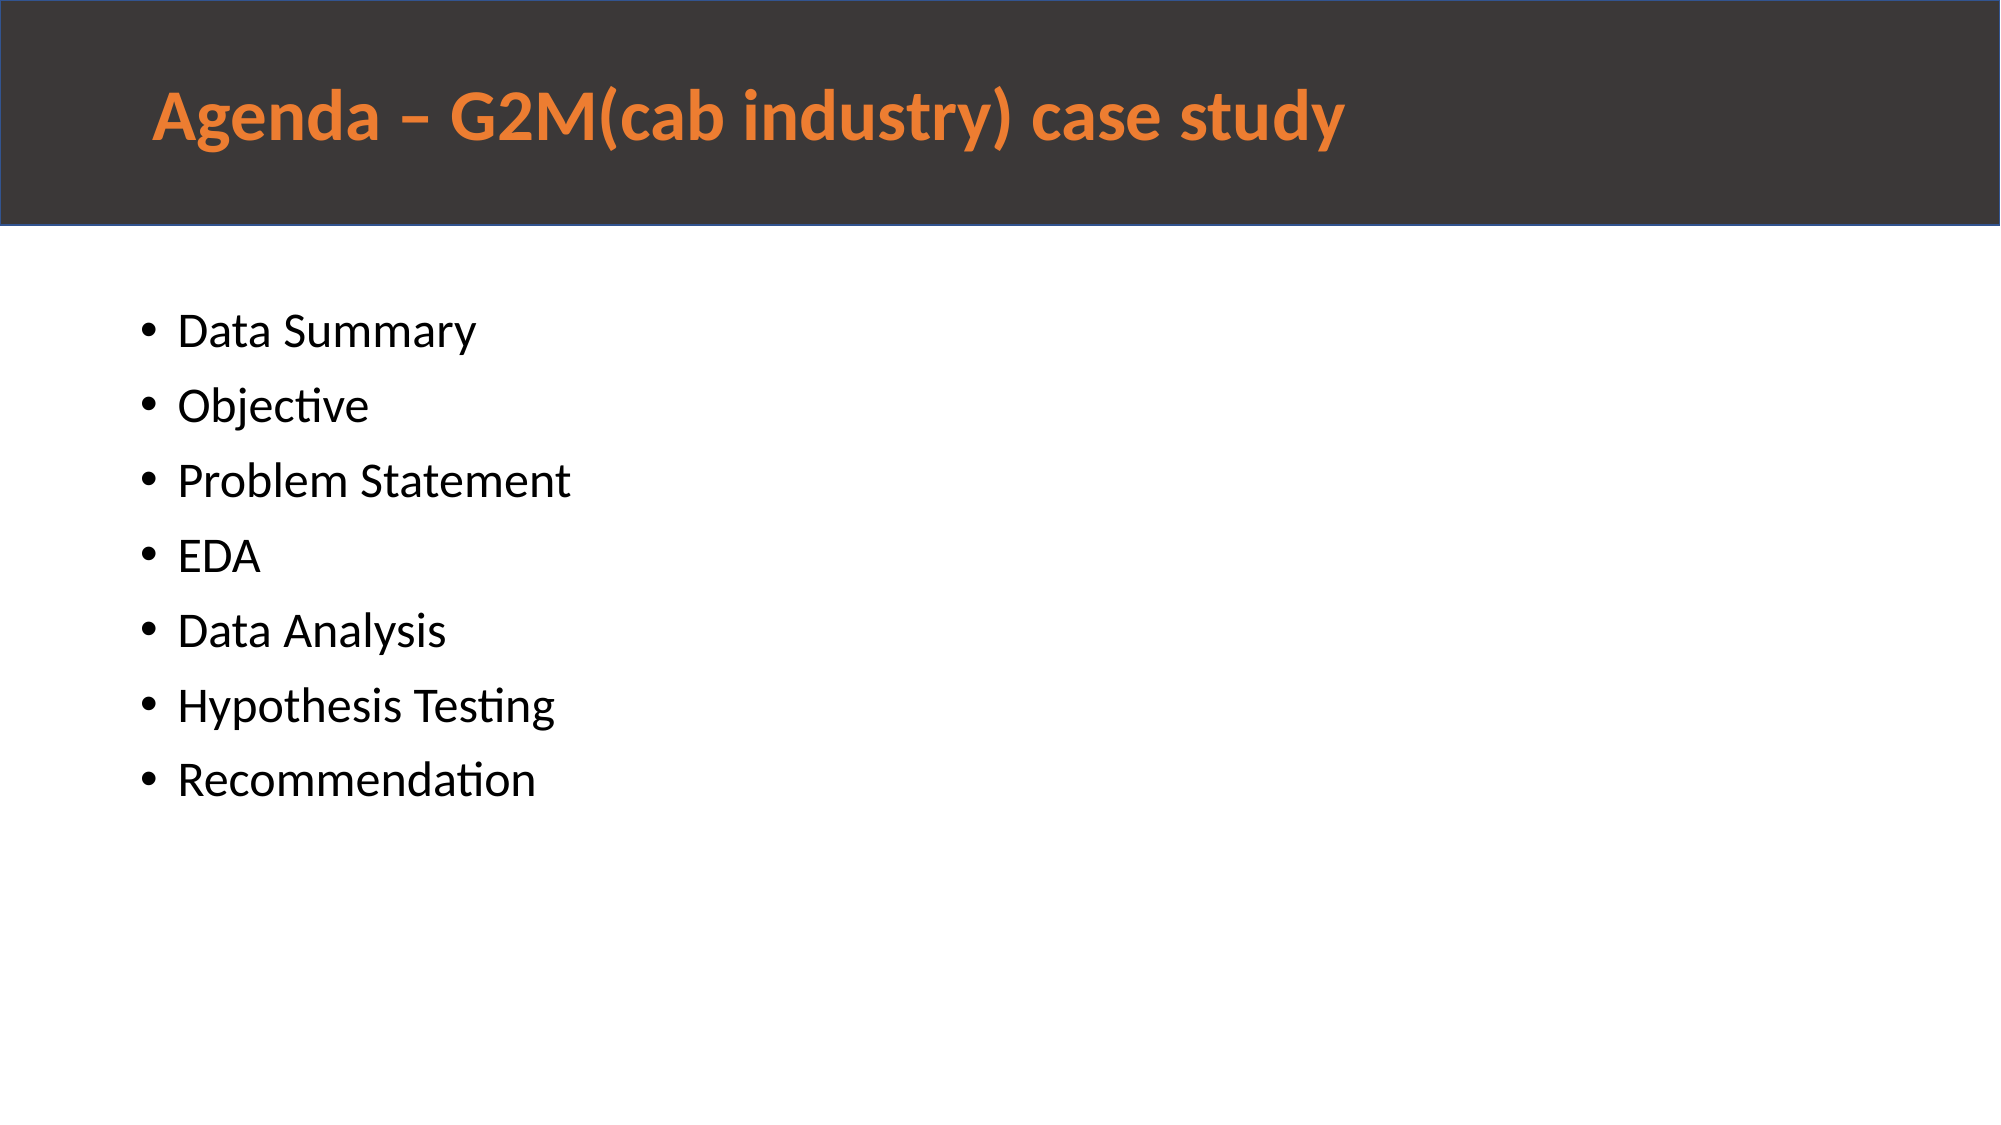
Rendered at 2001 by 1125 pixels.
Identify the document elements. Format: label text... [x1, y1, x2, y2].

title Agenda – G2M(cab industry) case study [137, 7, 1863, 225]
list Data Summary Objective Problem Statement EDA Data Analysis Hypothesis Testing Recommendation [125, 297, 1850, 1012]
text_box [0, 0, 2000, 226]
